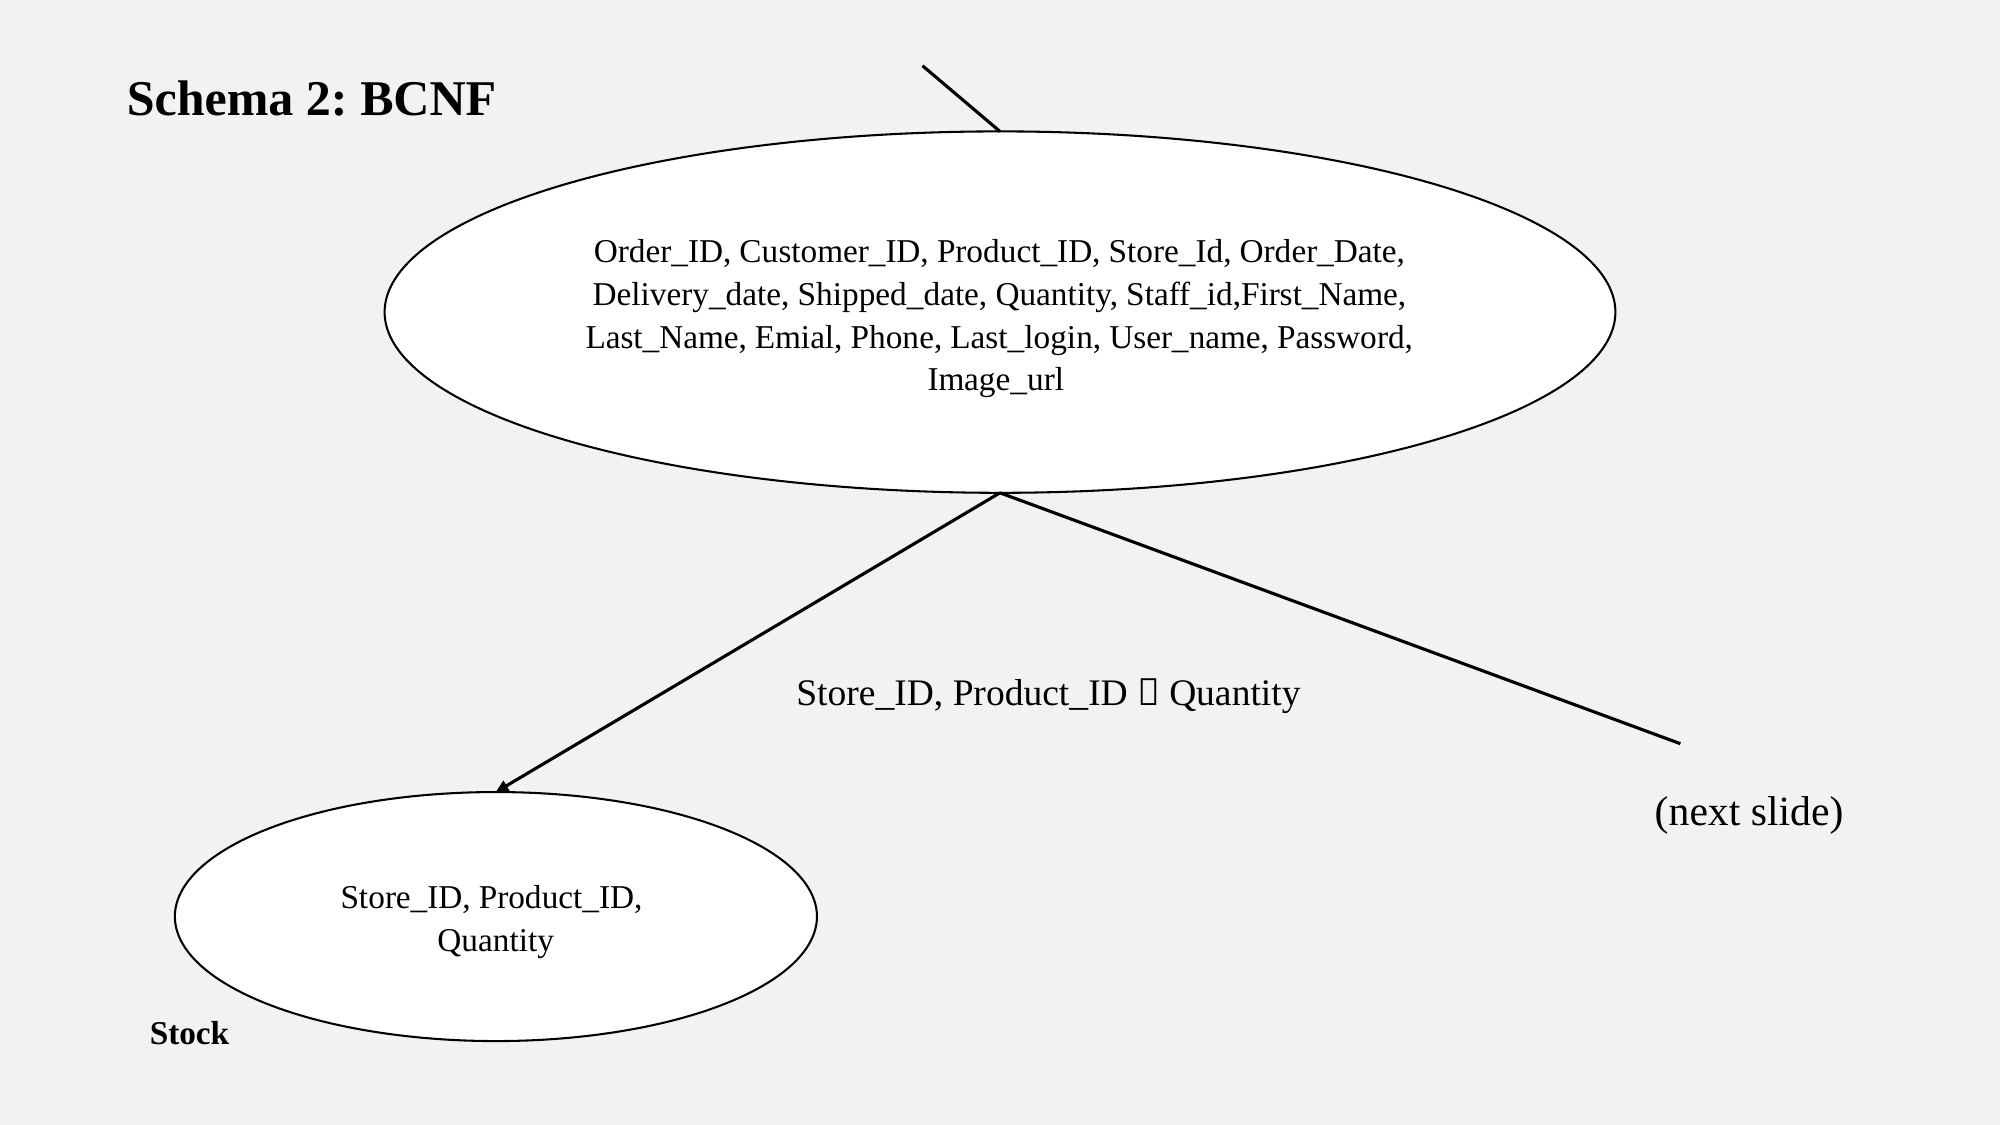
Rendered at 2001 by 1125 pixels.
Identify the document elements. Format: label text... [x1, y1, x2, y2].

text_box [999, 492, 1681, 744]
text_box Schema 2: BCNF [112, 58, 512, 179]
text_box Stock [134, 1003, 350, 1059]
text_box (next slide) [1639, 776, 1910, 842]
text_box Order_ID, Customer_ID, Product_ID, Store_Id, Order_Date, Delivery_date, Shipped_date, Quantity, Staff_id,First_Name, Last_Name, Emial, Phone, Last_login, User_name, Password, Image_url [383, 130, 1617, 492]
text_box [495, 492, 1000, 792]
text_box Store_ID, Product_ID, Quantity [173, 791, 819, 1043]
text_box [922, 65, 1000, 132]
